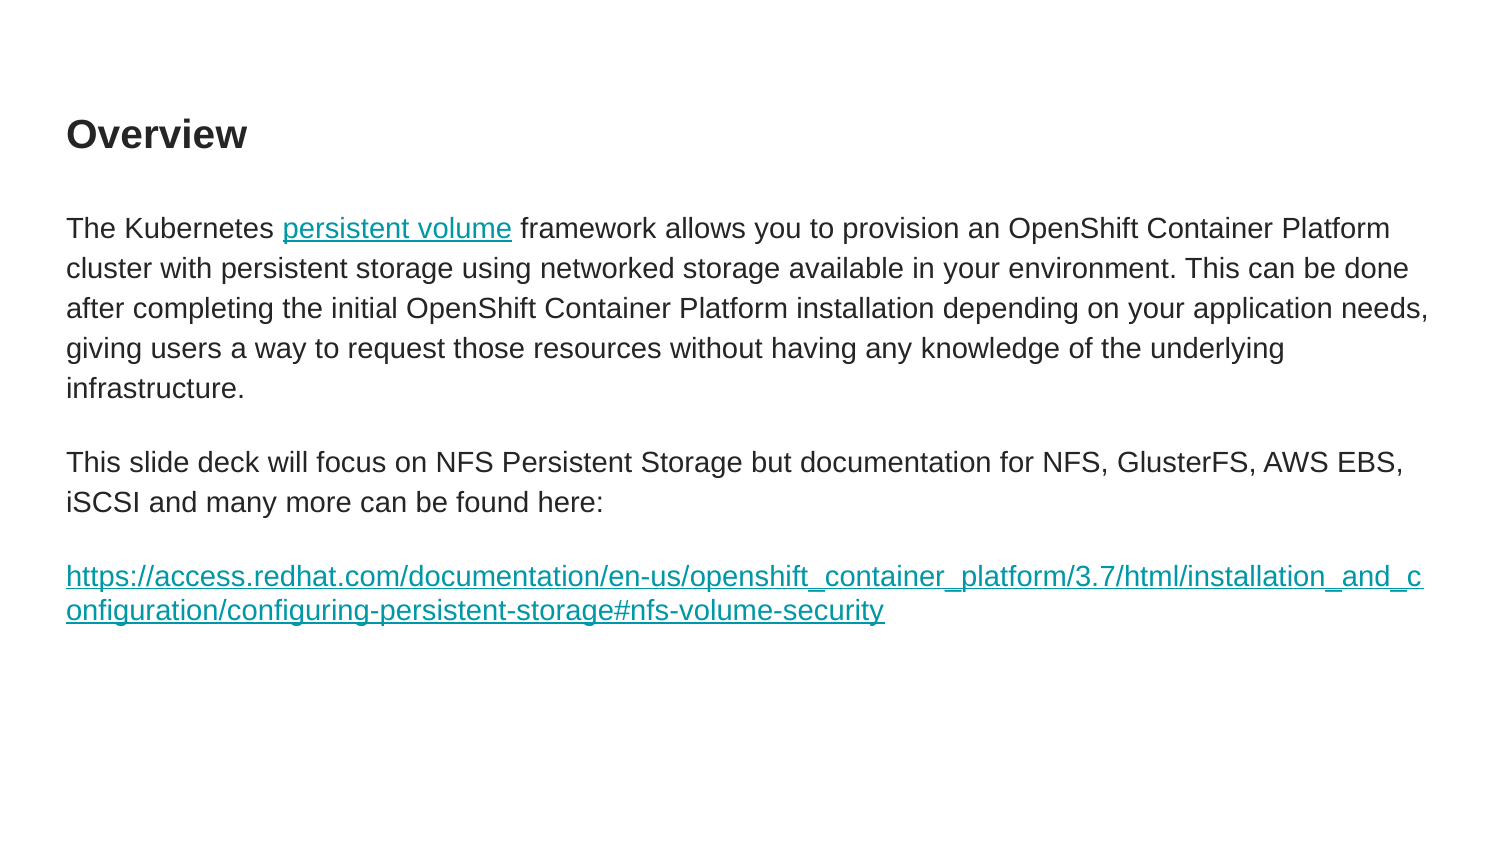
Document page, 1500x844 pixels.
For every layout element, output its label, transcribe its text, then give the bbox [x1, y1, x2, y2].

title Overview [51, 72, 1449, 167]
list The Kubernetes persistent volume framework allows you to provision an OpenShift Container Platform cluster with persistent storage using networked storage available in your environment. This can be done after completing the initial OpenShift Container Platform installation depending on your application needs, giving users a way to request those resources without having any knowledge of the underlying infrastructure. This slide deck will focus on NFS Persistent Storage but documentation for NFS, GlusterFS, AWS EBS, iSCSI and many more can be found here: https://access.redhat.com/documentation/en-us/openshift_container_platform/3.7/html/installation_and_configuration/configuring-persistent-storage#nfs-volume-security [51, 189, 1449, 750]
